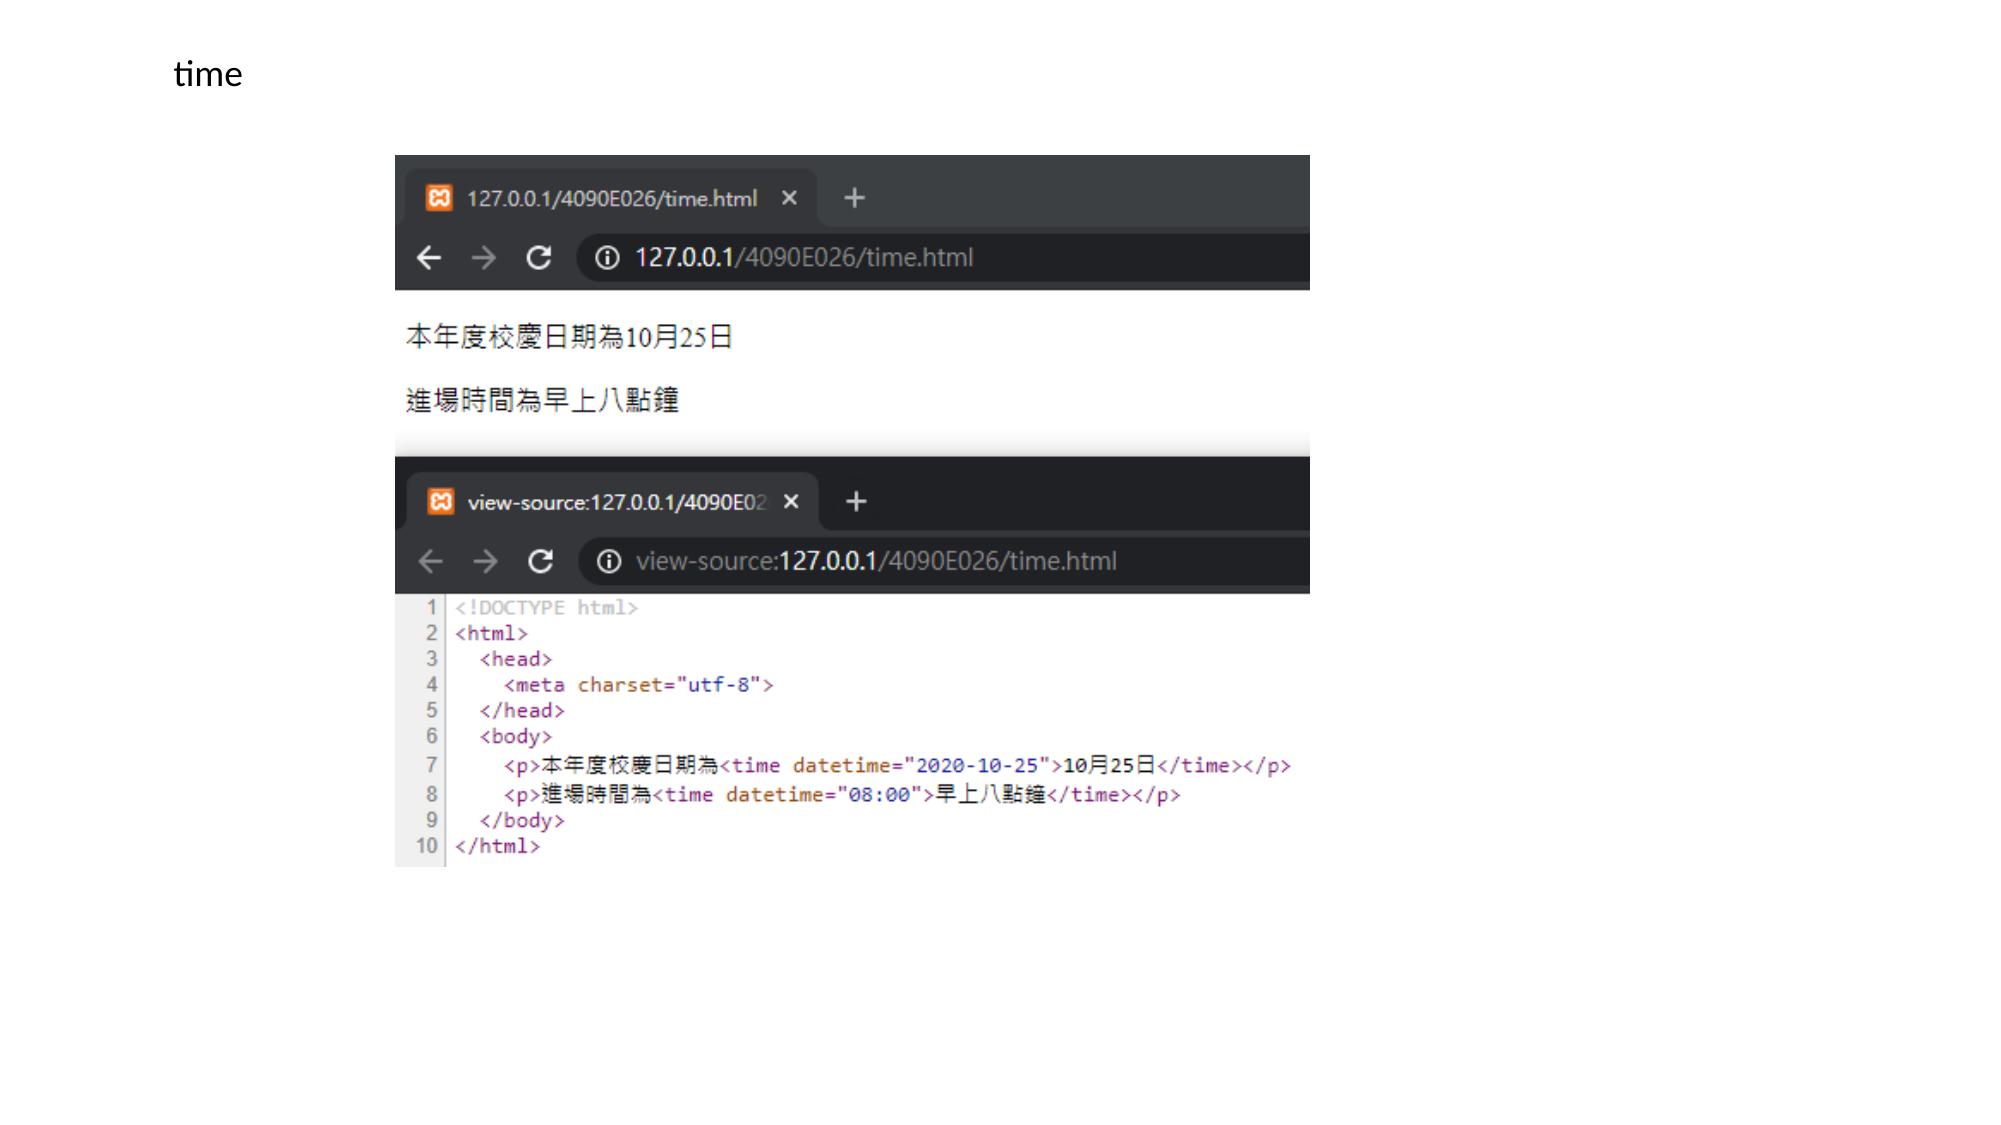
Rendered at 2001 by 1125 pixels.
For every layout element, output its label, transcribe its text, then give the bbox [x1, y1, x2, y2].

text_box time [158, 41, 259, 101]
picture [395, 154, 1310, 867]
